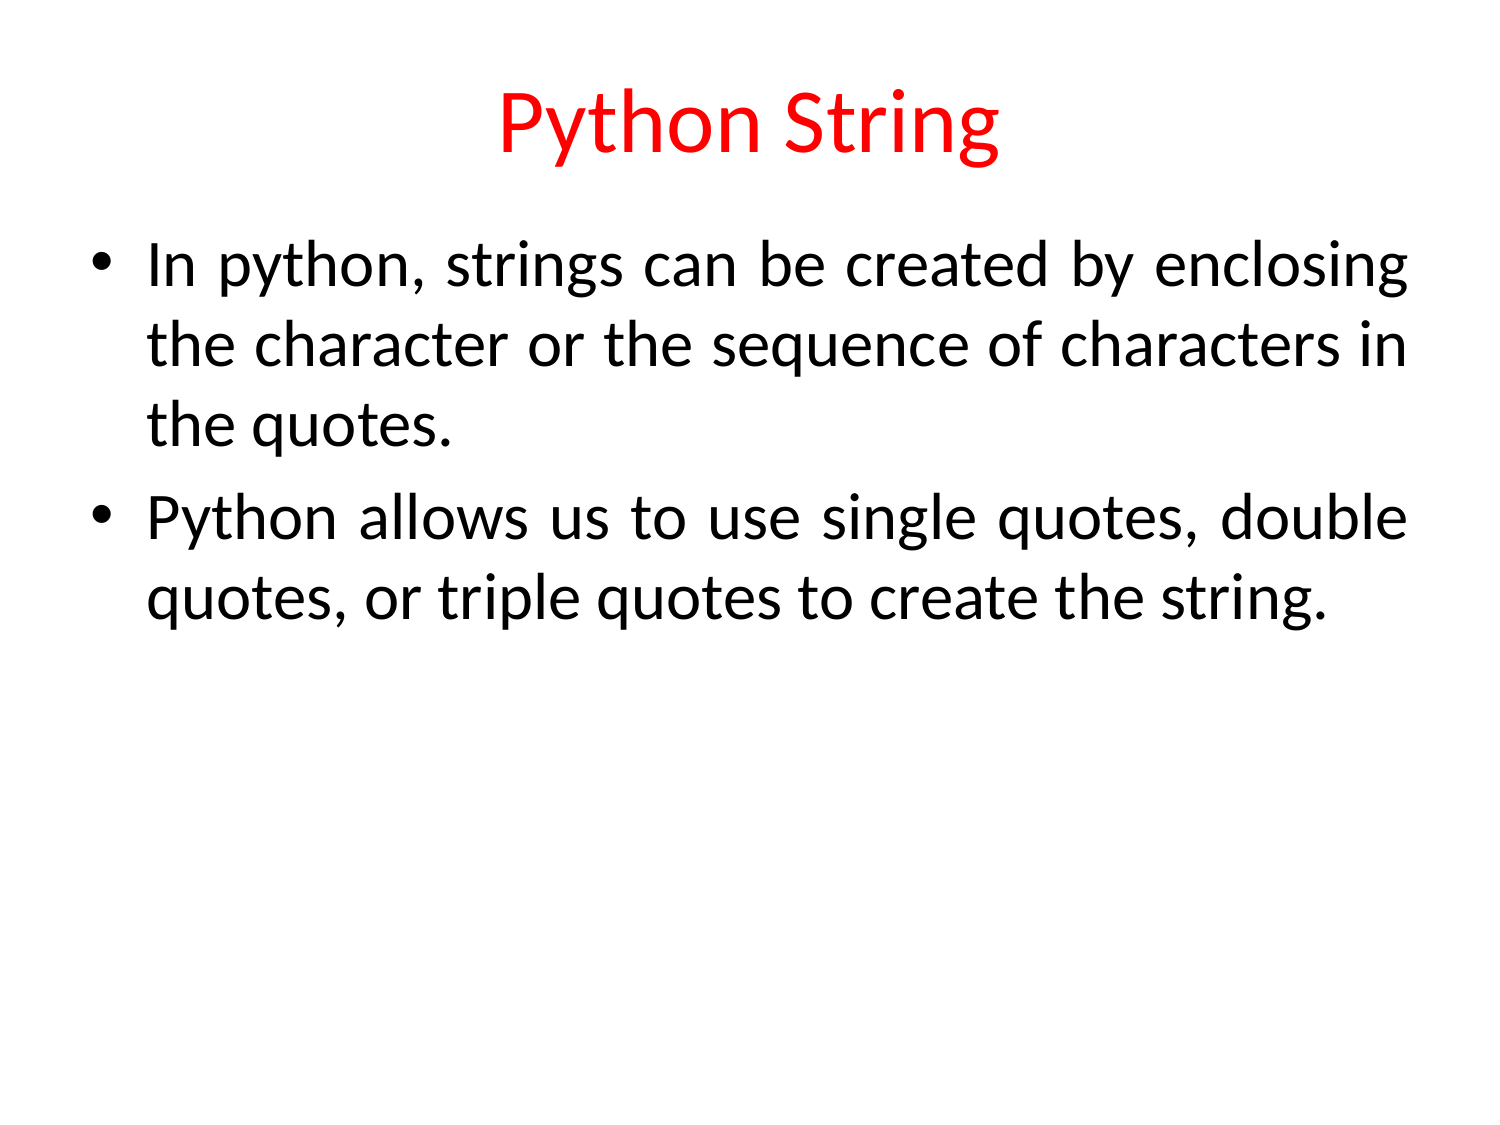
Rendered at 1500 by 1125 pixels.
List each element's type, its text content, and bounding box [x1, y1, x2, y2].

list In python, strings can be created by enclosing the character or the sequence of characters in the quotes. Python allows us to use single quotes, double quotes, or triple quotes to create the string. [75, 212, 1425, 1075]
title Python String [75, 45, 1425, 188]
